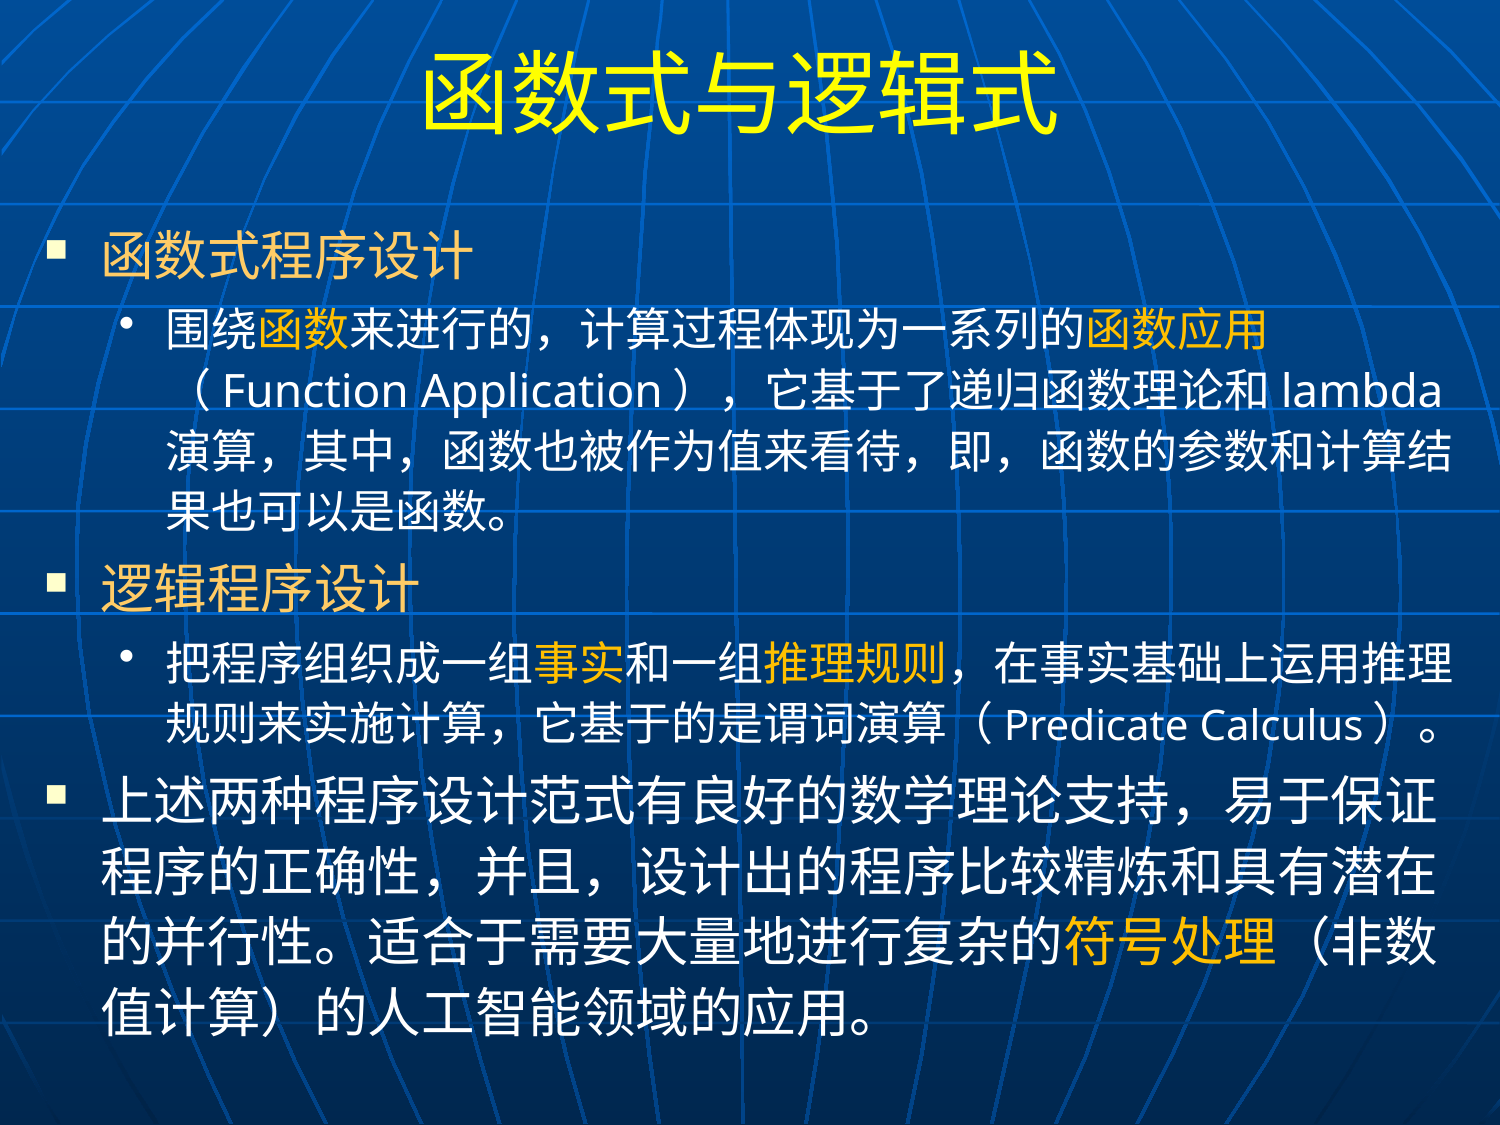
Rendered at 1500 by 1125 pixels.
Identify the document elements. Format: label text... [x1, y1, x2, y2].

list 函数式程序设计 围绕函数来进行的，计算过程体现为一系列的函数应用（Function Application），它基于了递归函数理论和lambda演算，其中，函数也被作为值来看待，即，函数的参数和计算结果也可以是函数。 逻辑程序设计 把程序组织成一组事实和一组推理规则，在事实基础上运用推理规则来实施计算，它基于的是谓词演算（Predicate Calculus）。 上述两种程序设计范式有良好的数学理论支持，易于保证程序的正确性，并且，设计出的程序比较精炼和具有潜在的并行性。适合于需要大量地进行复杂的符号处理（非数值计算）的人工智能领域的应用。 [29, 208, 1471, 1071]
title 函数式与逻辑式 [112, 0, 1388, 183]
